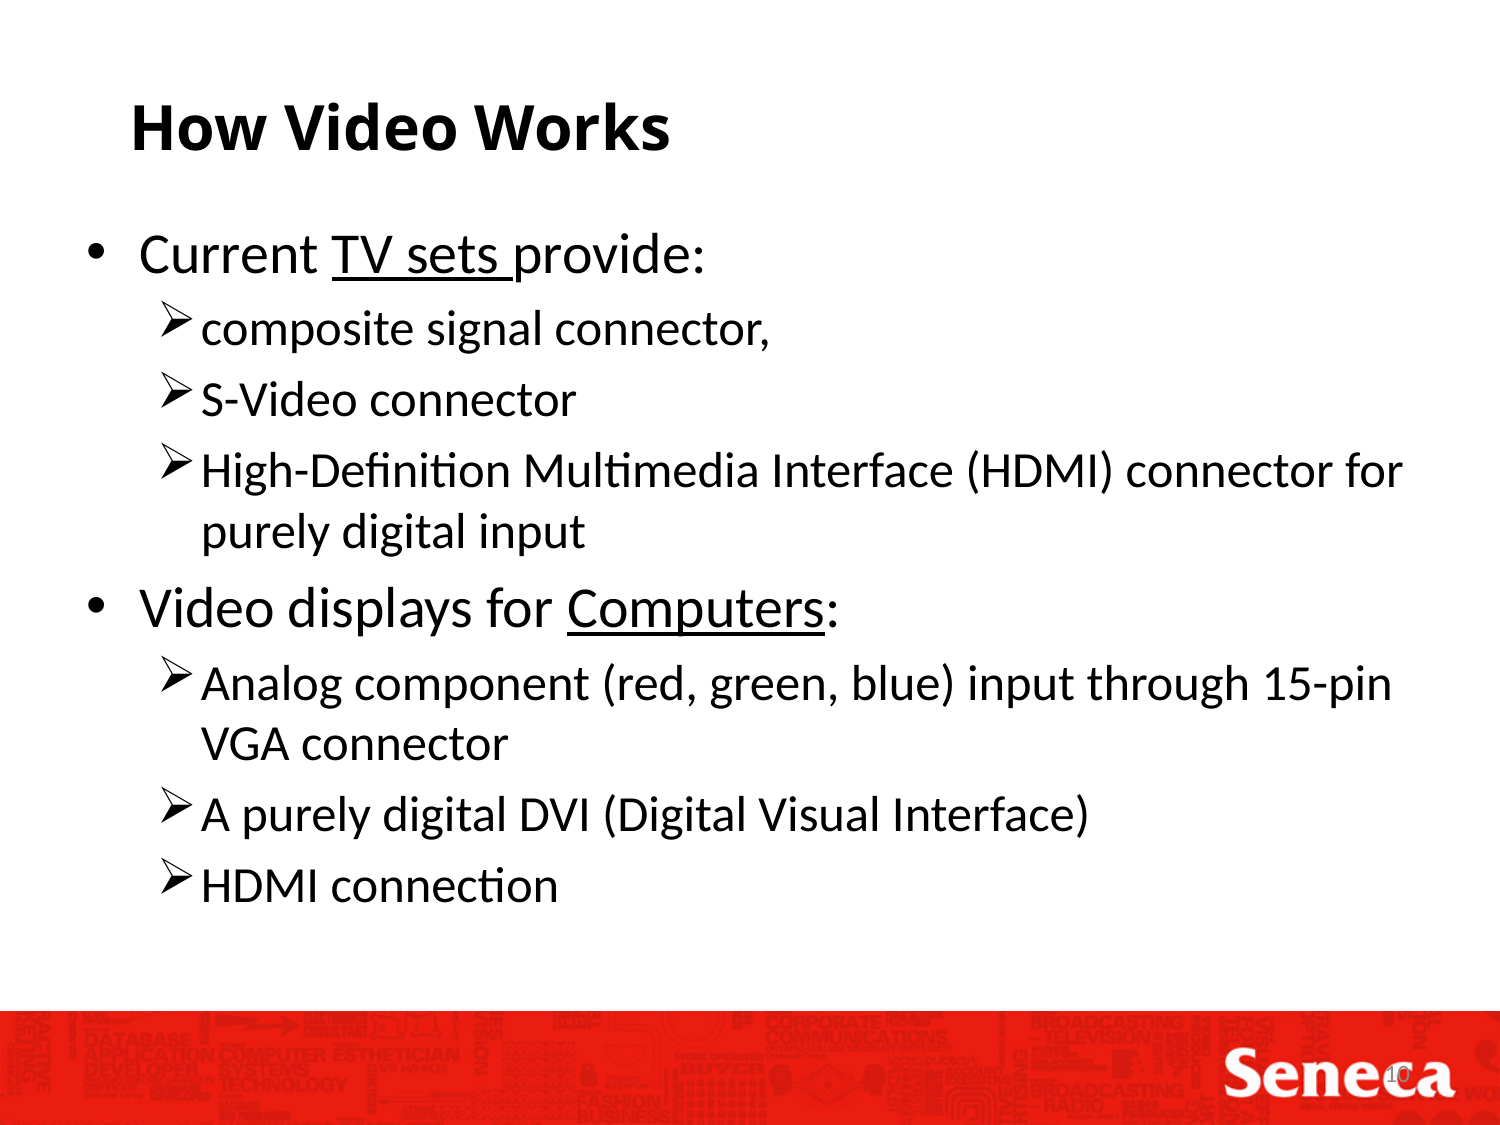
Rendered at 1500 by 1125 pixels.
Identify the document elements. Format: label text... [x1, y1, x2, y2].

list Current TV sets provide: composite signal connector, S-Video connector High-Definition Multimedia Interface (HDMI) connector for purely digital input Video displays for Computers: Analog component (red, green, blue) input through 15-pin VGA connector A purely digital DVI (Digital Visual Interface) HDMI connection [71, 207, 1422, 928]
picture [0, 1011, 1500, 1125]
slide_number 10 [1074, 1042, 1425, 1103]
text_box How Video Works [114, 42, 1427, 208]
